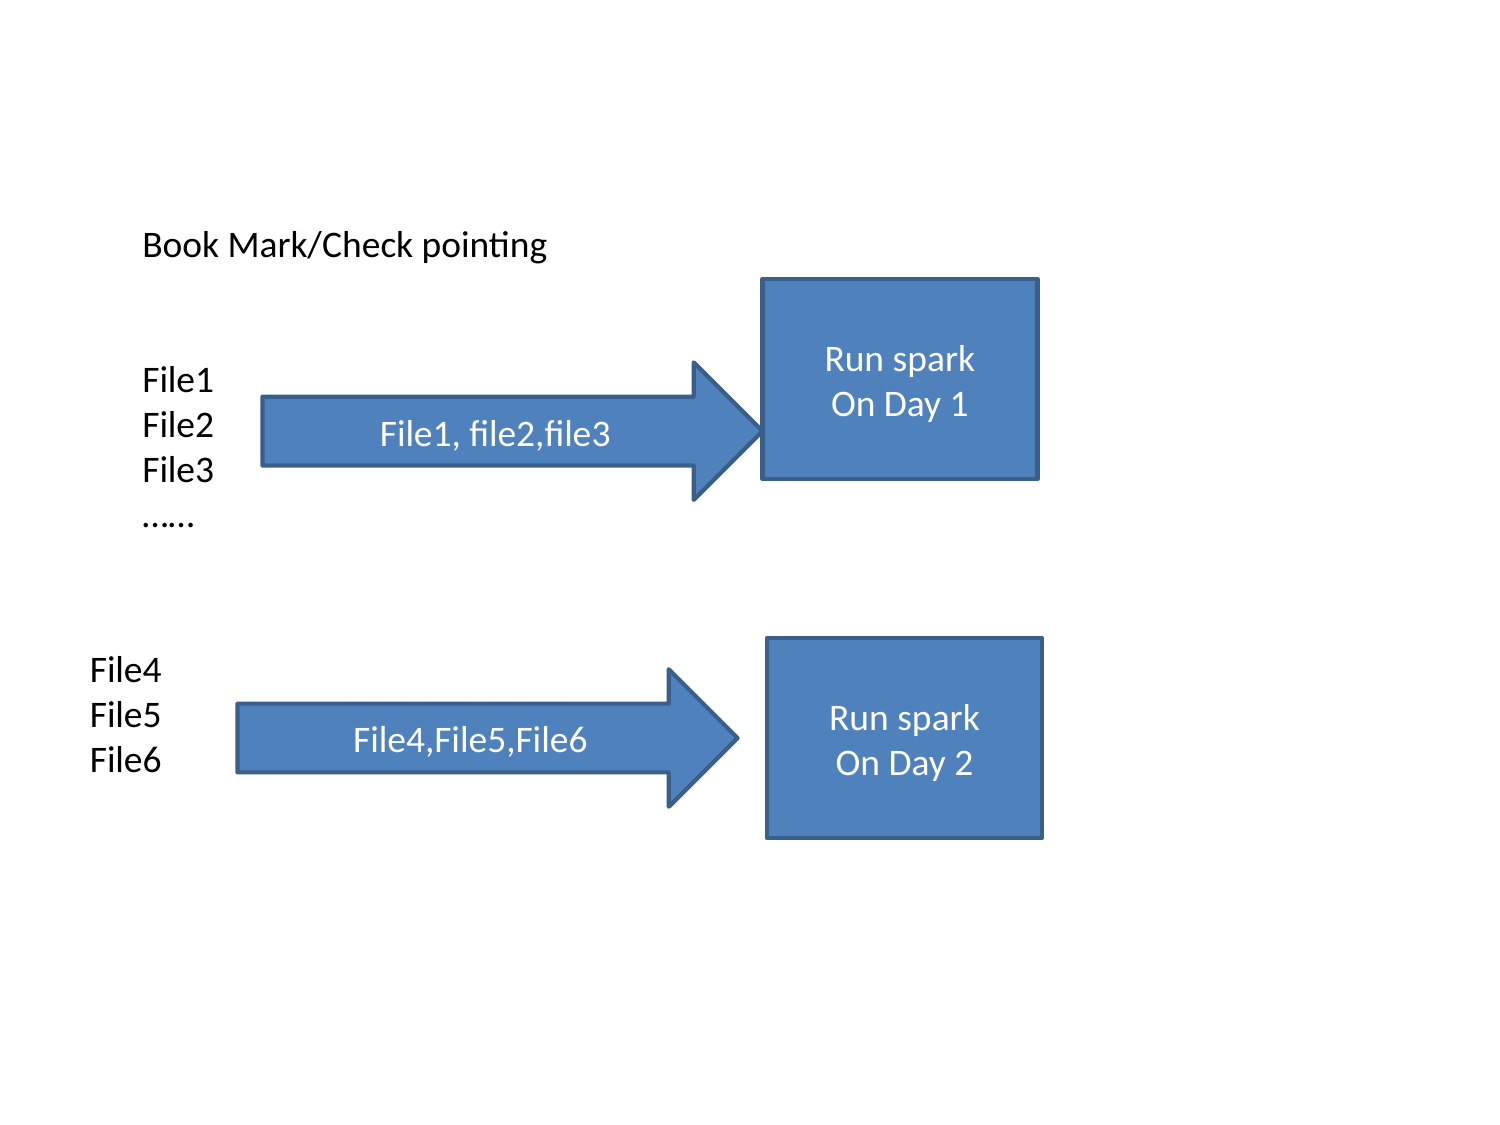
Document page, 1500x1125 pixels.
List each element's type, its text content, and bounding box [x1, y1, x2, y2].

text_box File1, file2,file3 [260, 360, 765, 502]
text_box File4,File5,File6 [235, 667, 740, 809]
text_box File4 File5 File6 [74, 638, 346, 788]
text_box Run spark On Day 1 [760, 277, 1040, 481]
text_box Book Mark/Check pointing File1 File2 File3 …… [127, 212, 563, 543]
text_box Run spark On Day 2 [765, 636, 1044, 840]
